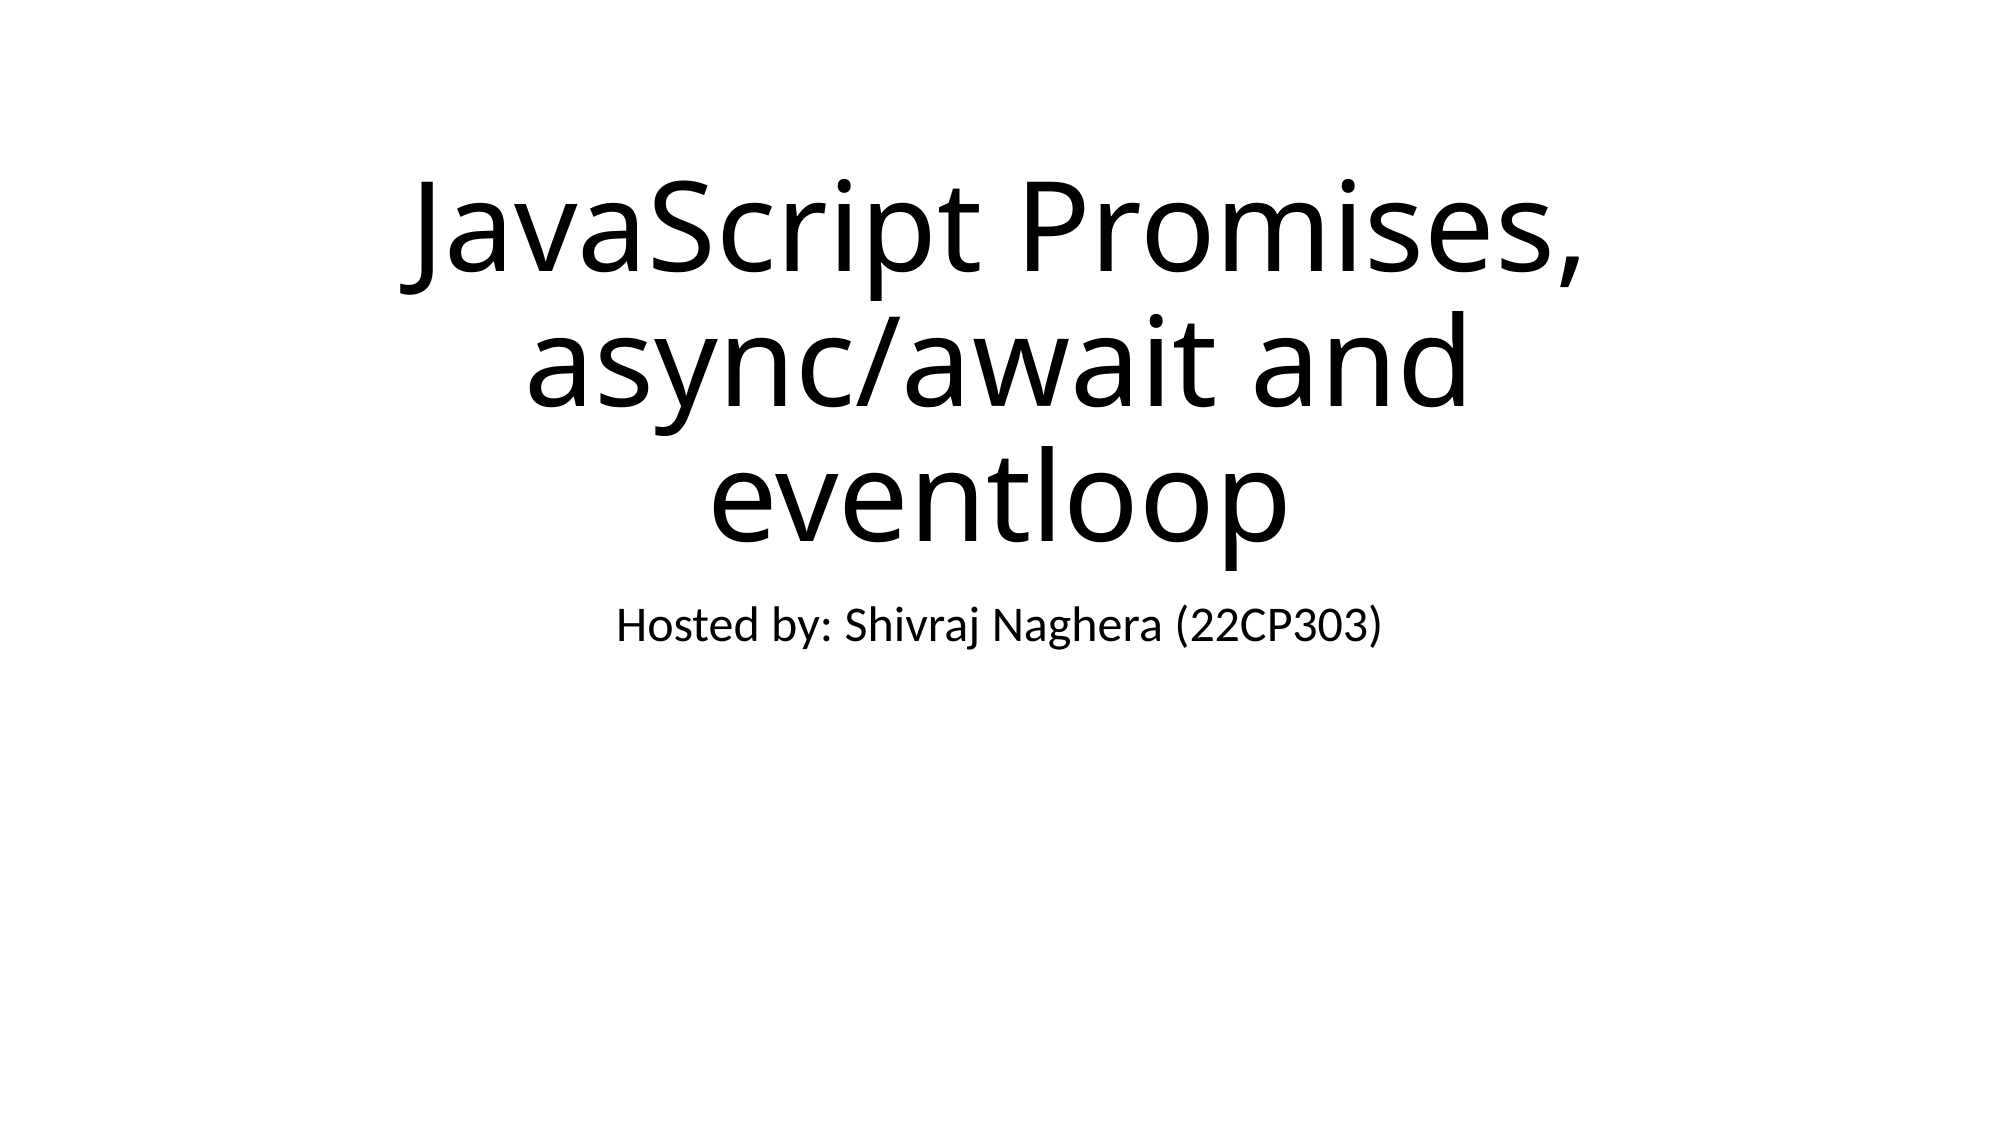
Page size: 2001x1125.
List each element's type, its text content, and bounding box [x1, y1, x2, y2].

subtitle Hosted by: Shivraj Naghera (22CP303) [249, 590, 1750, 863]
title JavaScript Promises, async/await and eventloop [249, 184, 1750, 576]
